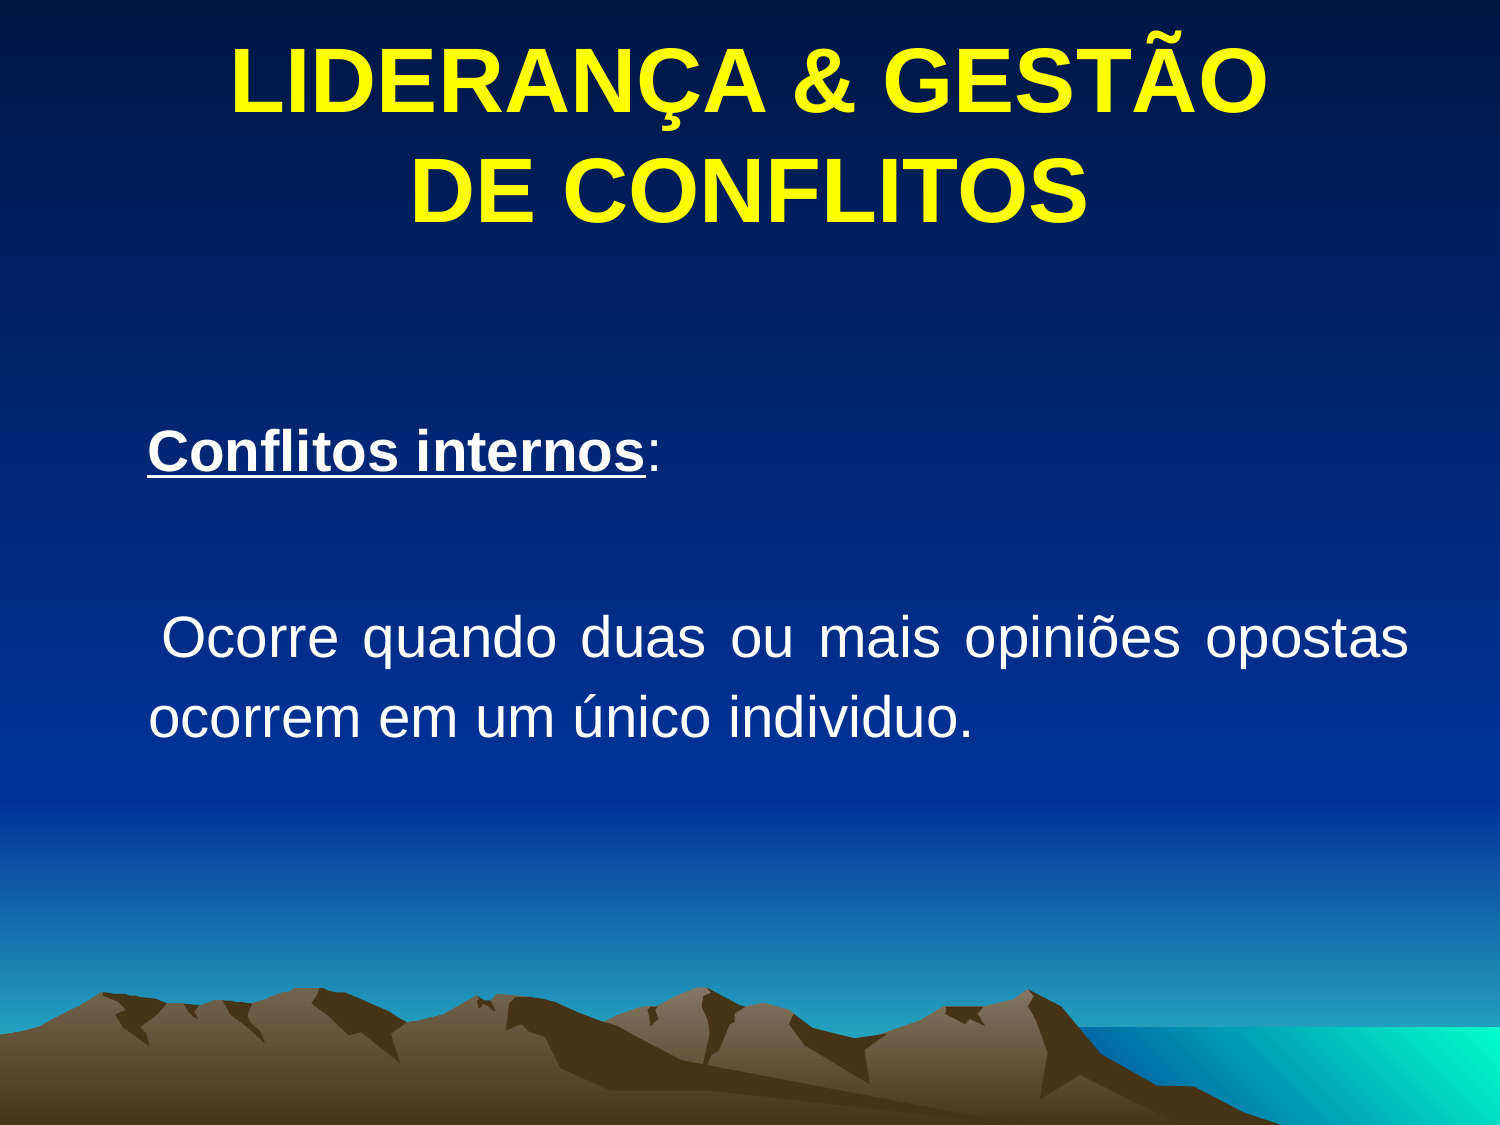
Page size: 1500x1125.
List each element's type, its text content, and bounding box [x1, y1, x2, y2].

list Conflitos internos: Ocorre quando duas ou mais opiniões opostas ocorrem em um único individuo. [76, 385, 1427, 728]
title LIDERANÇA & GESTÃO DE CONFLITOS [75, 37, 1425, 225]
